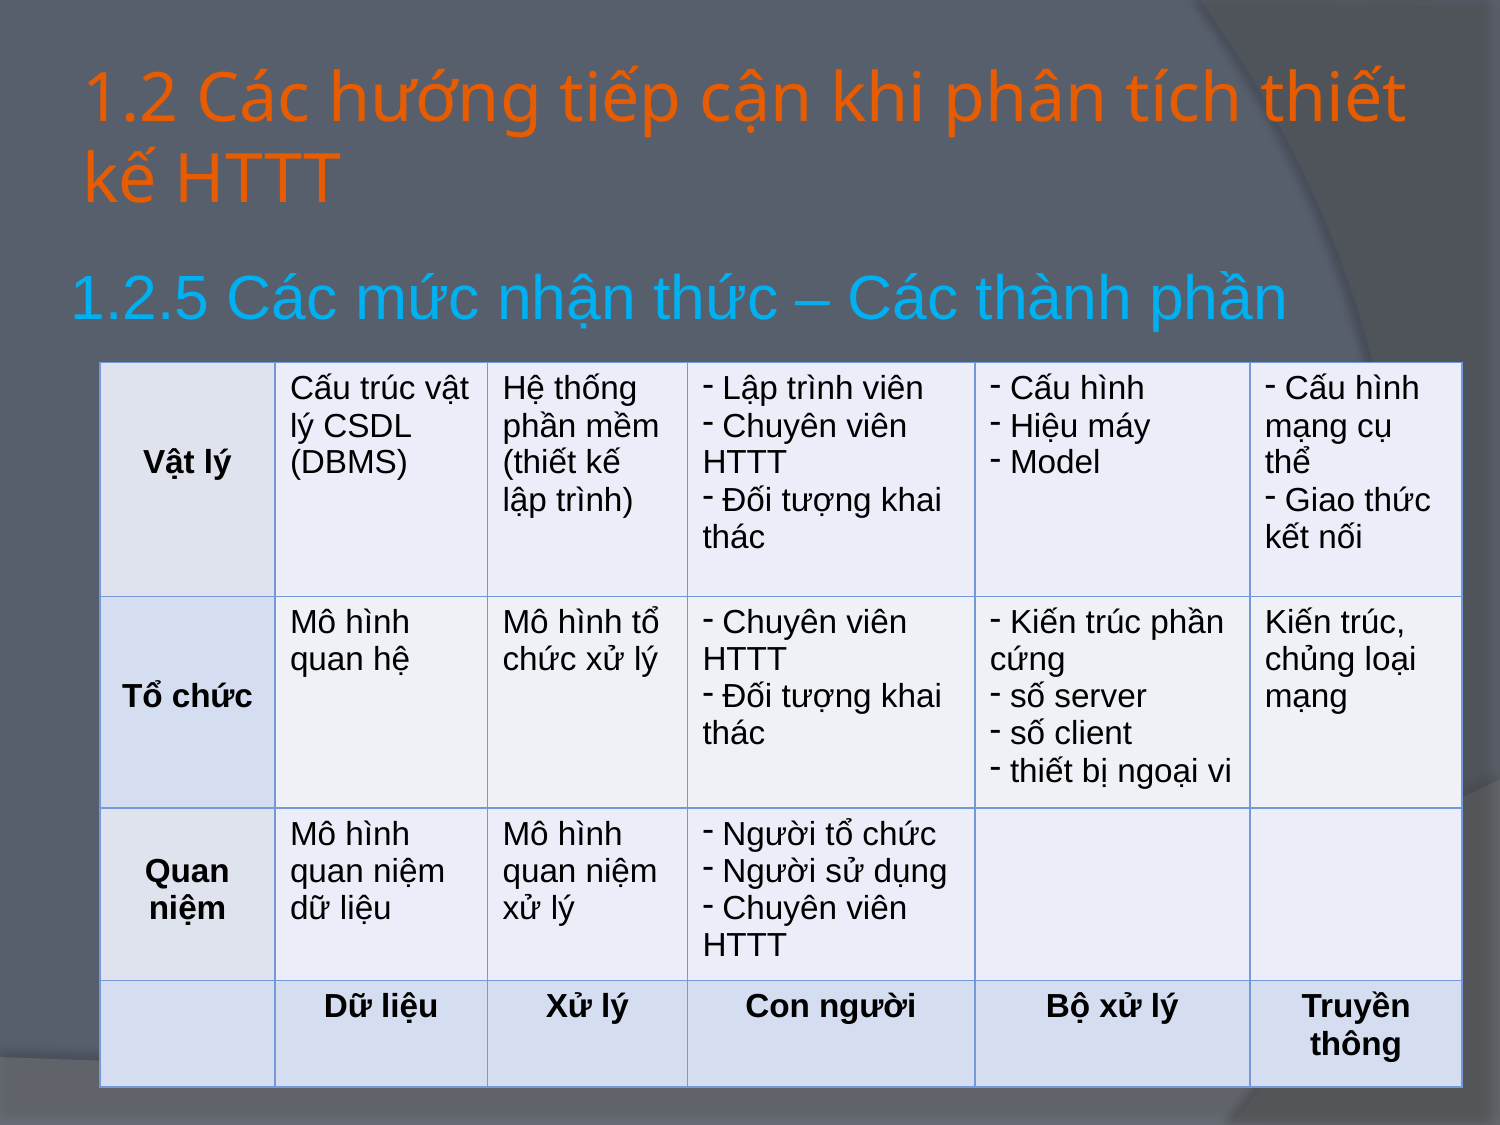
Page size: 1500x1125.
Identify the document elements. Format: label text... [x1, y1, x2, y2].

table_cell Kiến trúc, chủng loại mạng [1251, 597, 1461, 807]
title 1.2 Các hướng tiếp cận khi phân tích thiết kế HTTT [75, 45, 1463, 225]
table_header Cấu trúc vật lý CSDL (DBMS) [276, 363, 487, 596]
table_cell Mô hình quan hệ [276, 597, 487, 807]
table_cell [1251, 809, 1461, 980]
table_cell Mô hình quan niệm xử lý [488, 809, 687, 980]
table_header Lập trình viên Chuyên viên HTTT Đối tượng khai thác [688, 363, 974, 596]
table_cell Bộ xử lý [976, 981, 1249, 1086]
table_cell Truyền thông [1251, 981, 1461, 1086]
table_header Cấu hình Hiệu máy Model [976, 363, 1249, 596]
table_cell Kiến trúc phần cứng số server số client thiết bị ngoại vi [976, 597, 1249, 807]
table_cell [101, 981, 274, 1086]
table_header Hệ thống phần mềm (thiết kế lập trình) [488, 363, 687, 596]
table_cell Quan niệm [101, 809, 274, 980]
table_cell [976, 809, 1249, 980]
table_cell Người tổ chức Người sử dụng Chuyên viên HTTT [688, 809, 974, 980]
table_cell Con người [688, 981, 974, 1086]
table_cell Tổ chức [101, 597, 274, 807]
table_header Vật lý [101, 363, 274, 596]
list 1.2.5 Các mức nhận thức – Các thành phần [50, 249, 1488, 1100]
table_cell Mô hình tổ chức xử lý [488, 597, 687, 807]
table_header Cấu hình mạng cụ thể Giao thức kết nối [1251, 363, 1461, 596]
table_cell Dữ liệu [276, 981, 487, 1086]
table_cell Xử lý [488, 981, 687, 1086]
table_cell Chuyên viên HTTT Đối tượng khai thác [688, 597, 974, 807]
table_cell Mô hình quan niệm dữ liệu [276, 809, 487, 980]
